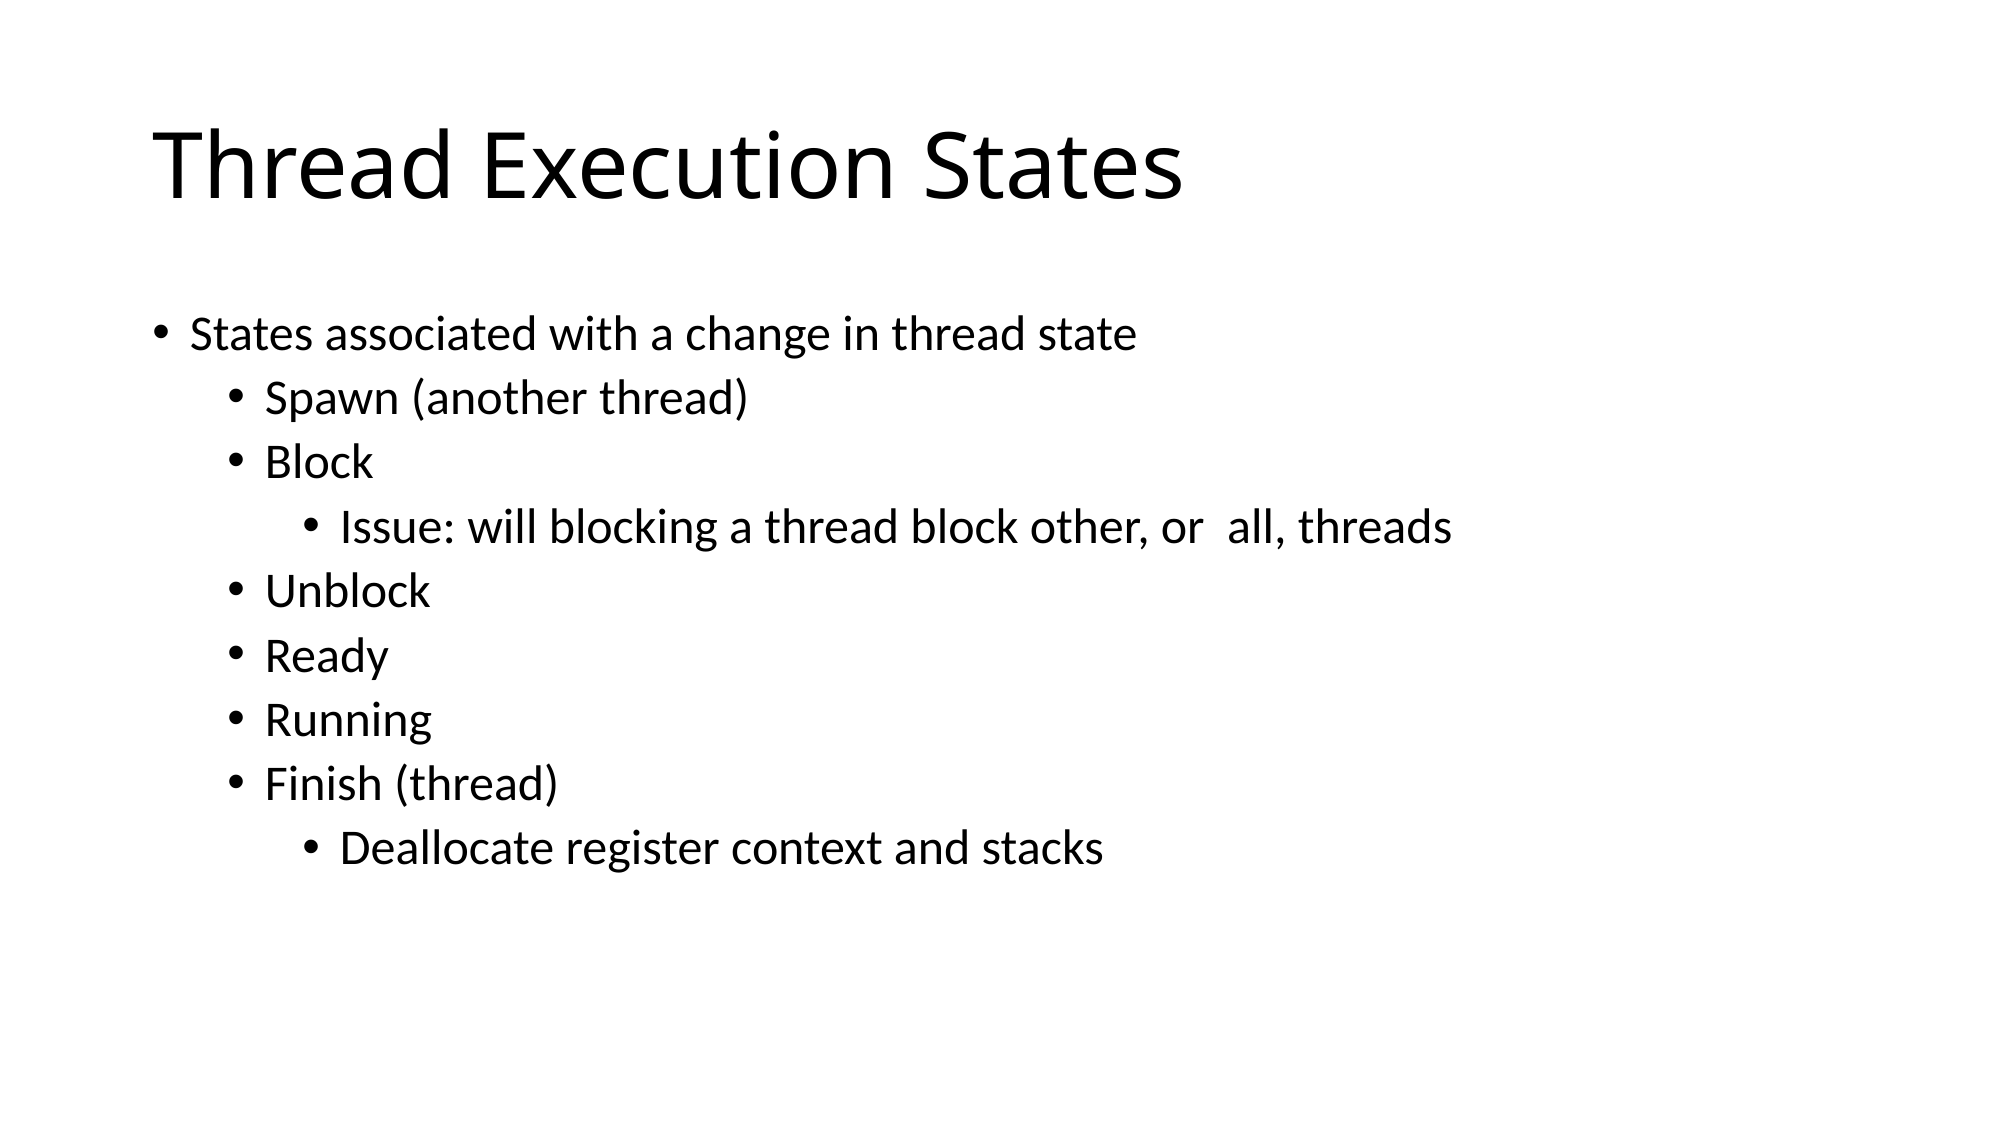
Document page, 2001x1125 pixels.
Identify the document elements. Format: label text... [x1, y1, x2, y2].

title Thread Execution States [137, 59, 1863, 278]
list States associated with a change in thread state Spawn (another thread) Block Issue: will blocking a thread block other, or all, threads Unblock Ready Running Finish (thread) Deallocate register context and stacks [137, 299, 1863, 1014]
